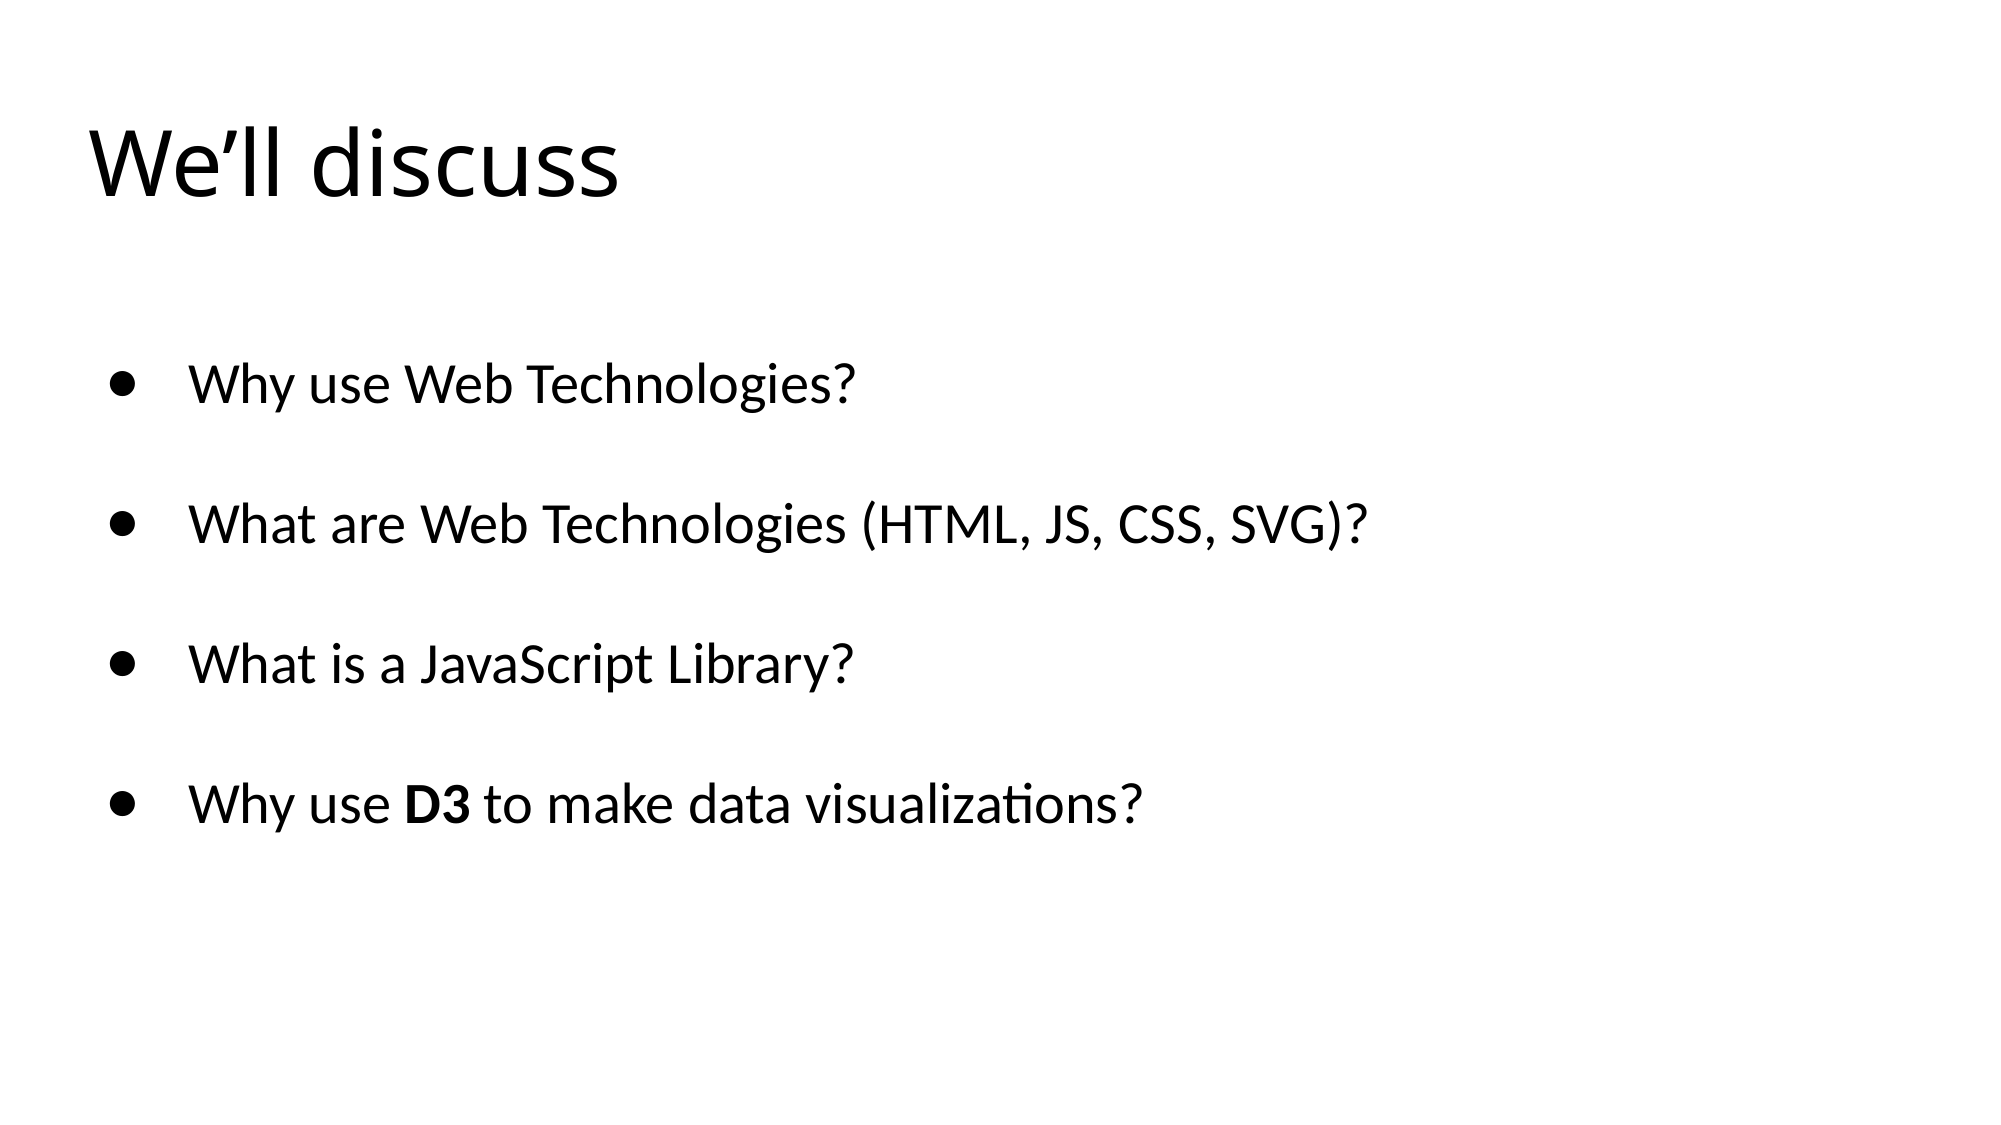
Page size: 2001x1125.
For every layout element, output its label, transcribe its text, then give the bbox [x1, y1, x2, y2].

title We’ll discuss [68, 97, 1932, 223]
list Why use Web Technologies? What are Web Technologies (HTML, JS, CSS, SVG)? What is a JavaScript Library? Why use D3 to make data visualizations? [68, 255, 1932, 1003]
